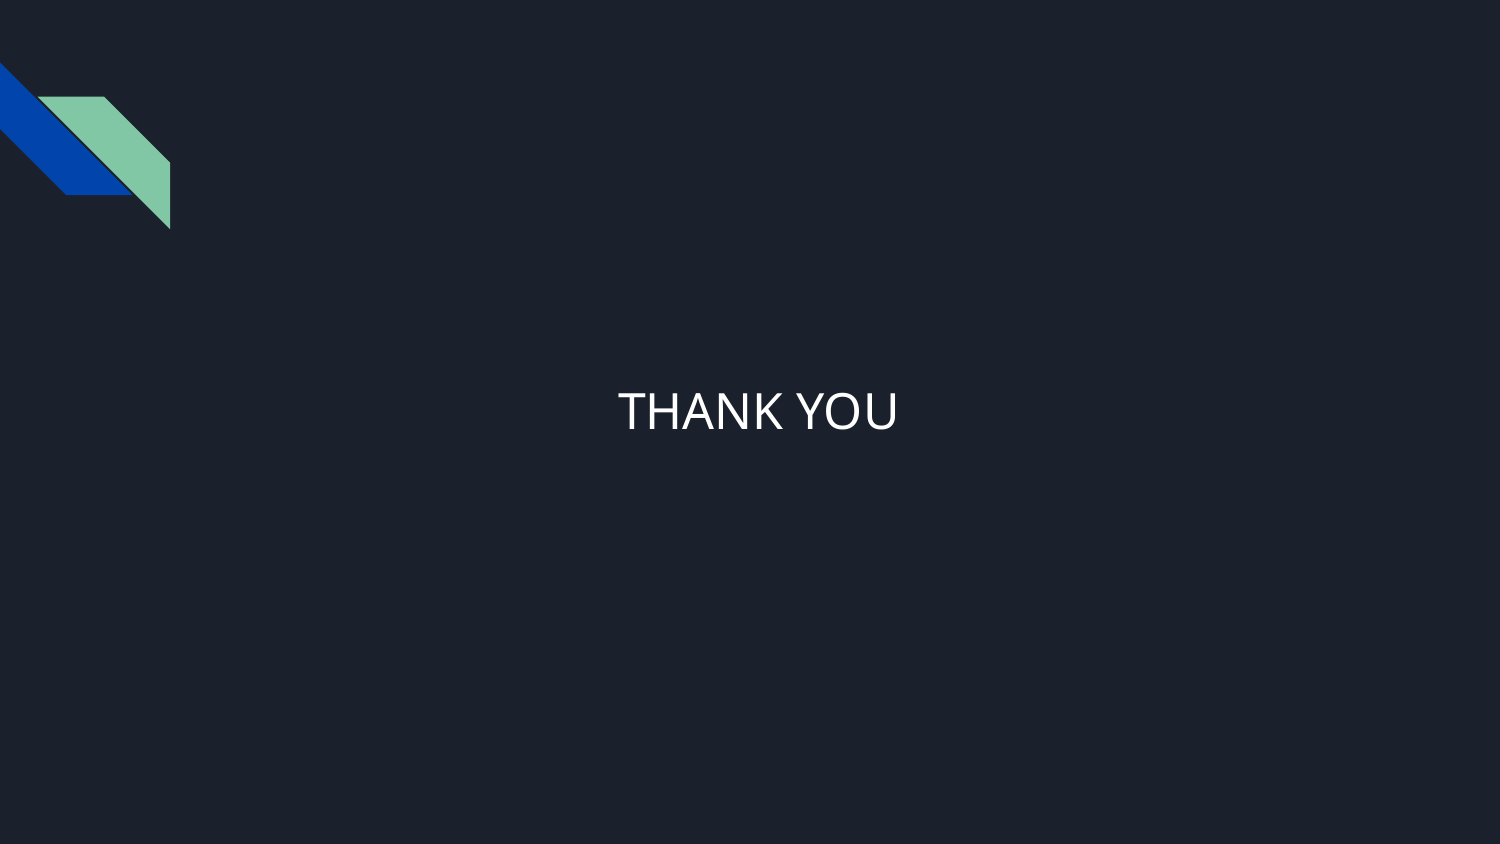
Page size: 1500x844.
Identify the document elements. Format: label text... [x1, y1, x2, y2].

title THANK YOU [228, 64, 1383, 735]
